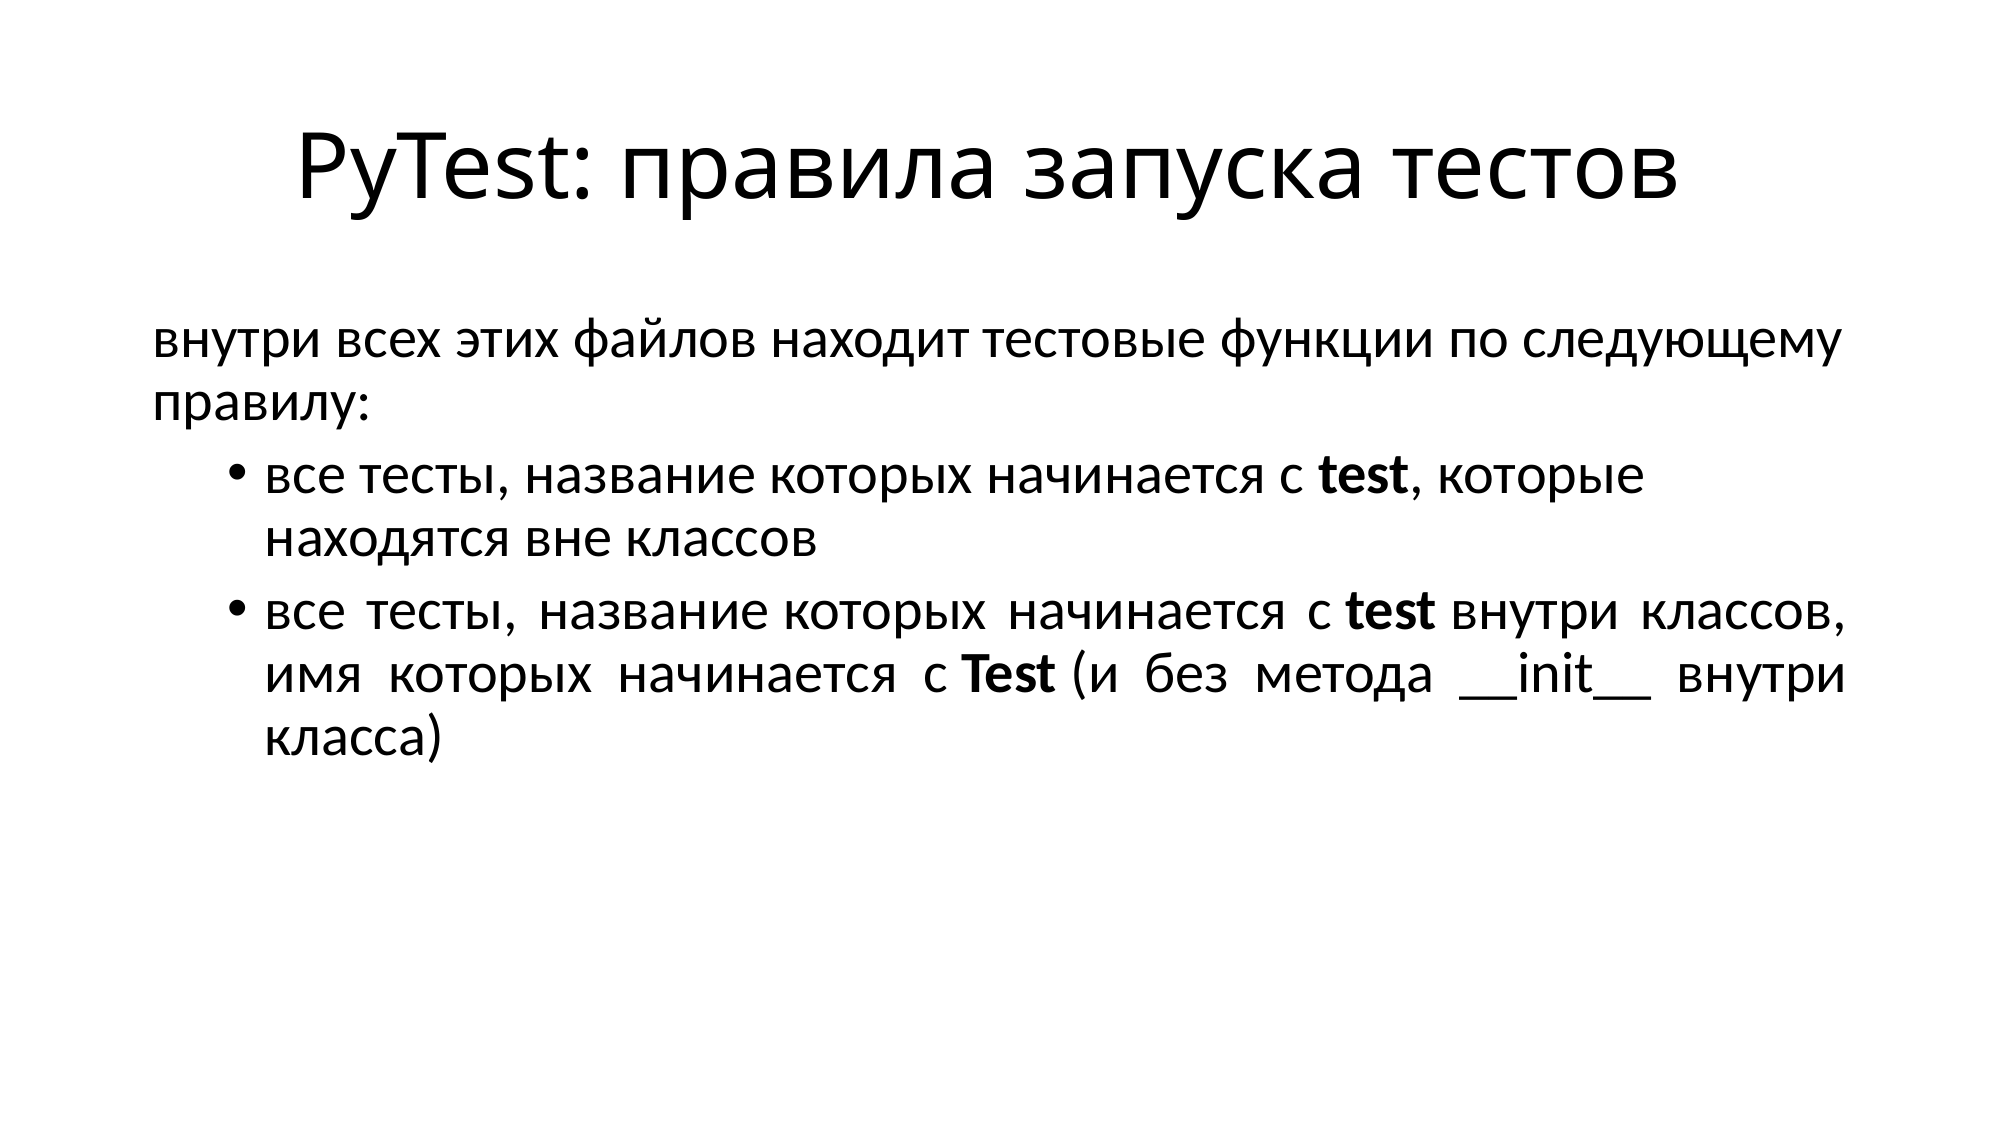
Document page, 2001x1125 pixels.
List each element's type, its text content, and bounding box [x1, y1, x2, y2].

title PyTest: правила запуска тестов [137, 59, 1863, 278]
list внутри всех этих файлов находит тестовые функции по следующему правилу: все тесты, название которых начинается с test, которые находятся вне классов все тесты, название которых начинается с test внутри классов, имя которых начинается с Test (и без метода __init__ внутри класса) [137, 299, 1863, 1014]
